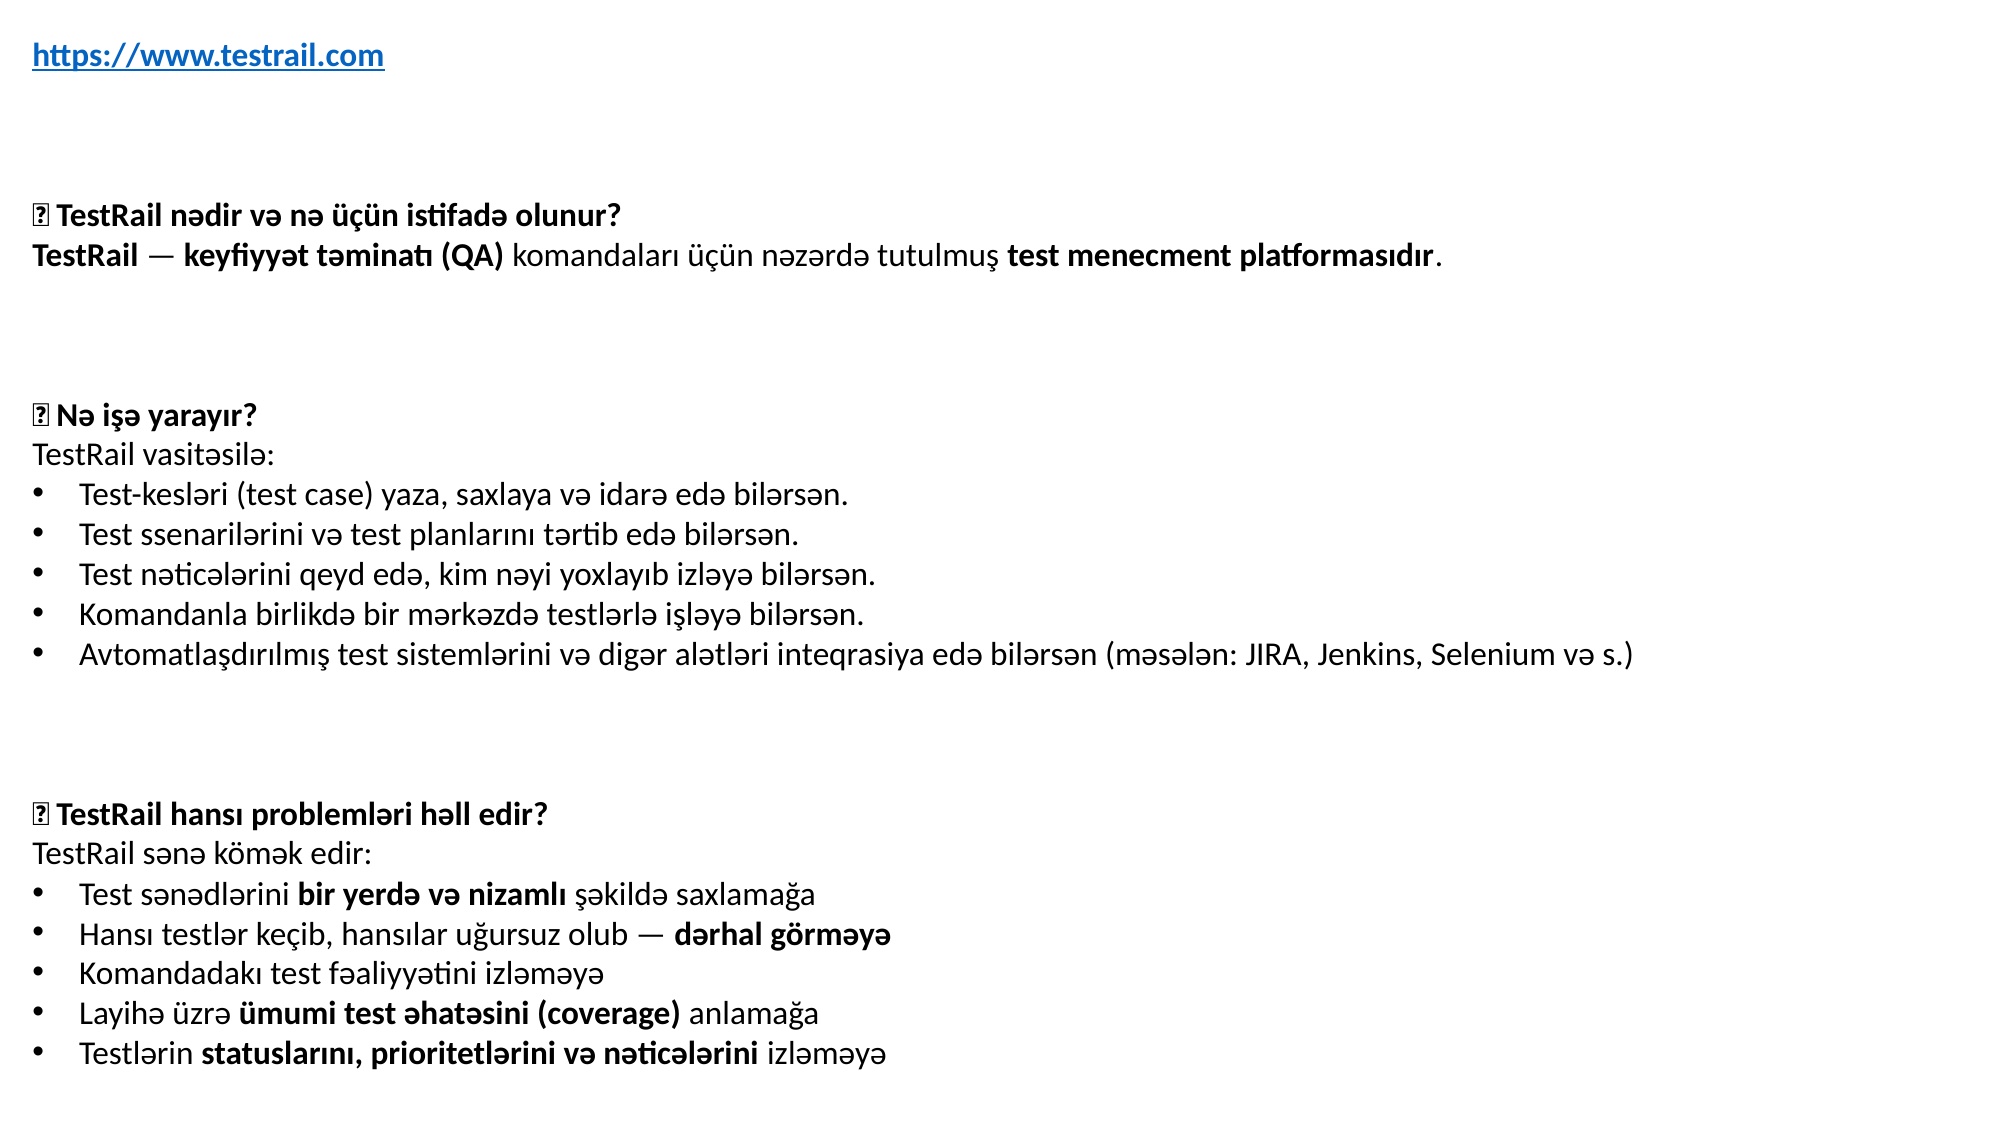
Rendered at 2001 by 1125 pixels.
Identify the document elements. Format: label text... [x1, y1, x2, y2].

text_box https://www.testrail.com 💡 TestRail nədir və nə üçün istifadə olunur? TestRail — keyfiyyət təminatı (QA) komandaları üçün nəzərdə tutulmuş test menecment platformasıdır. 📌 Nə işə yarayır? TestRail vasitəsilə: Test-kesləri (test case) yaza, saxlaya və idarə edə bilərsən. Test ssenarilərini və test planlarını tərtib edə bilərsən. Test nəticələrini qeyd edə, kim nəyi yoxlayıb izləyə bilərsən. Komandanla birlikdə bir mərkəzdə testlərlə işləyə bilərsən. Avtomatlaşdırılmış test sistemlərini və digər alətləri inteqrasiya edə bilərsən (məsələn: JIRA, Jenkins, Selenium və s.) 🔧 TestRail hansı problemləri həll edir? TestRail sənə kömək edir: Test sənədlərini bir yerdə və nizamlı şəkildə saxlamağa Hansı testlər keçib, hansılar uğursuz olub — dərhal görməyə Komandadakı test fəaliyyətini izləməyə Layihə üzrə ümumi test əhatəsini (coverage) anlamağa Testlərin statuslarını, prioritetlərini və nəticələrini izləməyə [17, 25, 1984, 1079]
